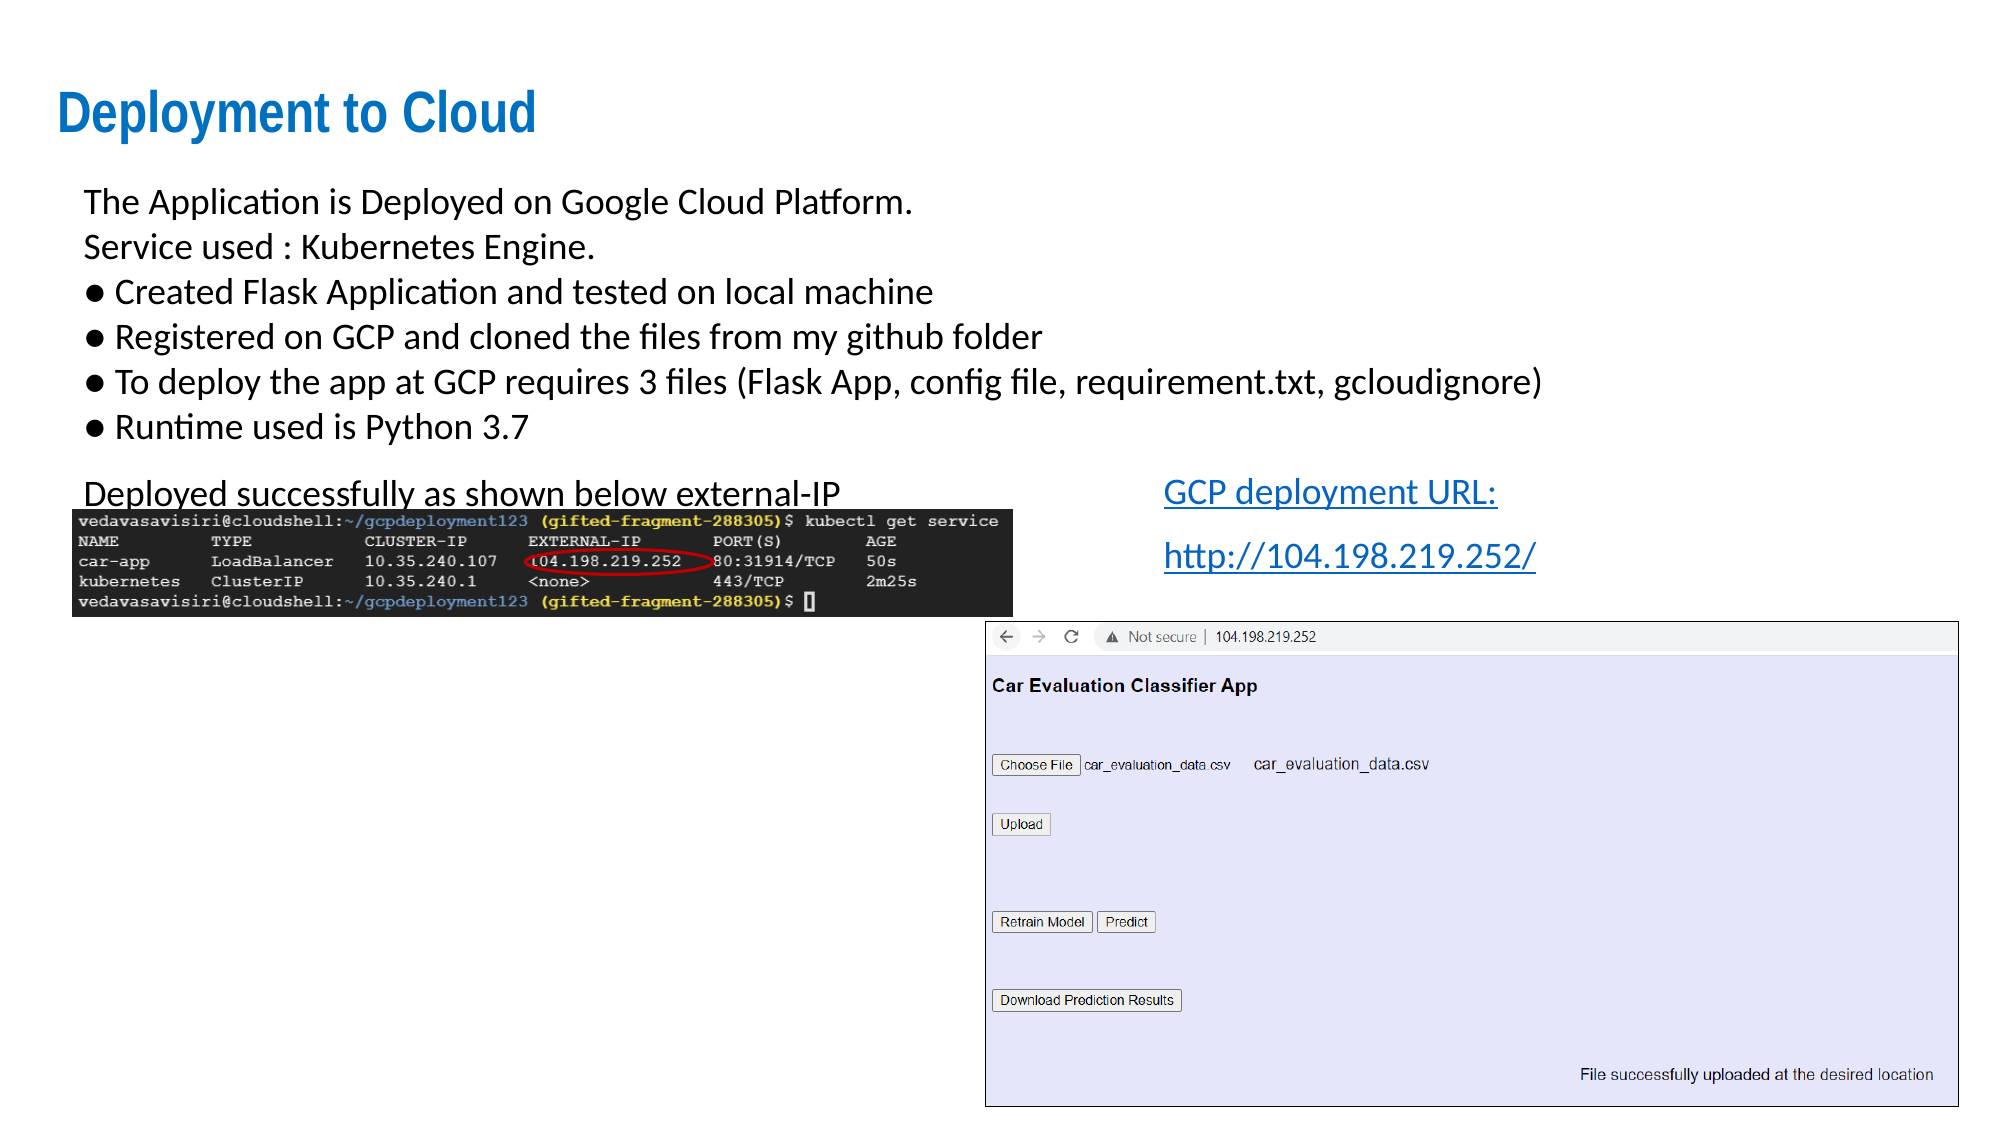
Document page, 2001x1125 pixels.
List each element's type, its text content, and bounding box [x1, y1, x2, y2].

picture [985, 621, 1958, 1107]
text_box GCP deployment URL: http://104.198.219.252/ [1149, 456, 1958, 584]
text_box Deployed successfully as shown below external-IP [68, 461, 1149, 522]
text_box The Application is Deployed on Google Cloud Platform. Service used : Kubernetes Engine. ● Created Flask Application and tested on local machine ● Registered on GCP and cloned the files from my github folder ● To deploy the app at GCP requires 3 files (Flask App, config file, requirement.txt, gcloudignore) ● Runtime used is Python 3.7 [68, 169, 1915, 461]
text_box Deployment to Cloud [42, 66, 1452, 152]
picture [72, 509, 1013, 617]
